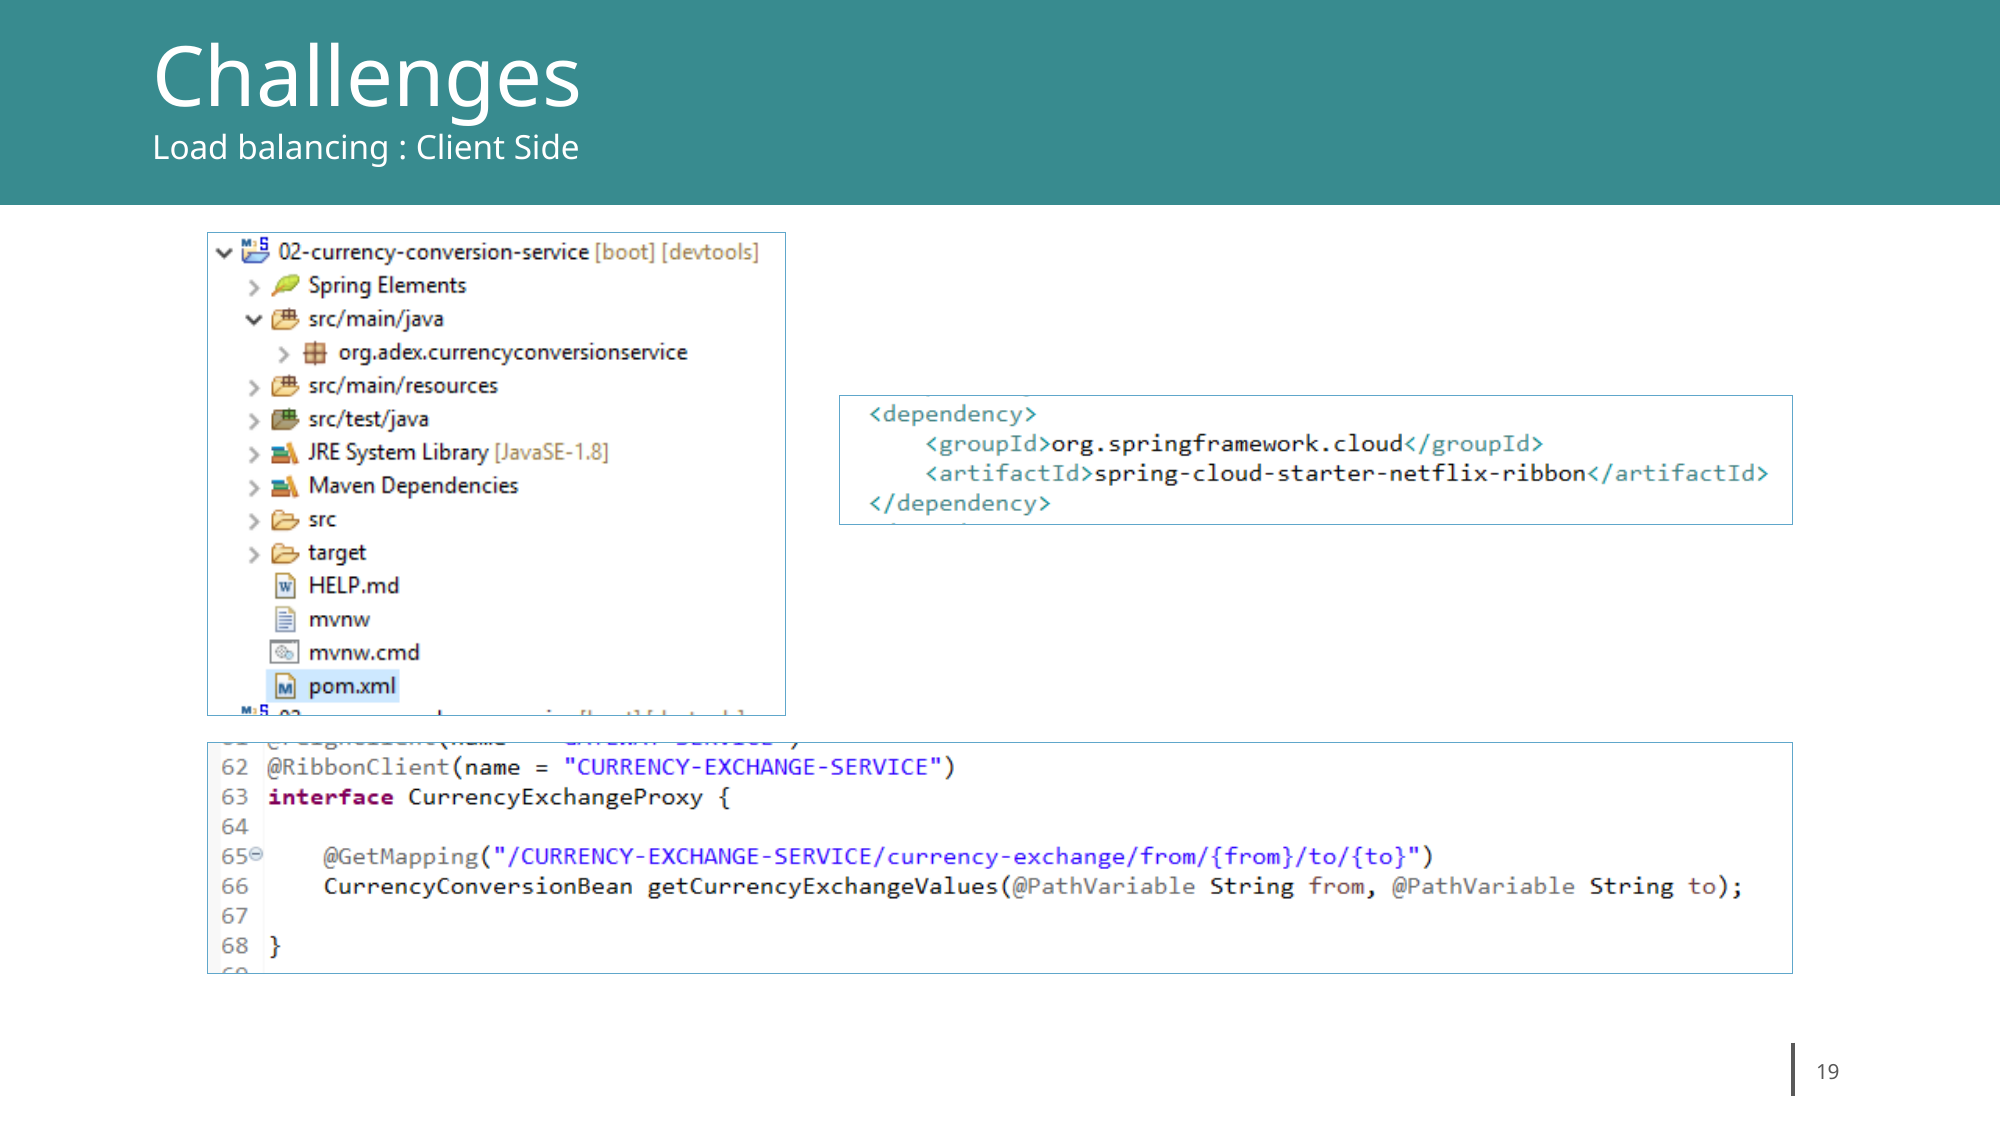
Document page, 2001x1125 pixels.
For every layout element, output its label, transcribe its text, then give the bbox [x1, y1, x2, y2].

picture [207, 232, 786, 716]
picture [839, 394, 1793, 525]
text_box Challenges [137, 22, 1863, 119]
text_box [0, 0, 2000, 206]
picture [207, 742, 1793, 974]
text_box 19 [1797, 1049, 1859, 1096]
text_box Load balancing : Client Side [137, 119, 1863, 174]
